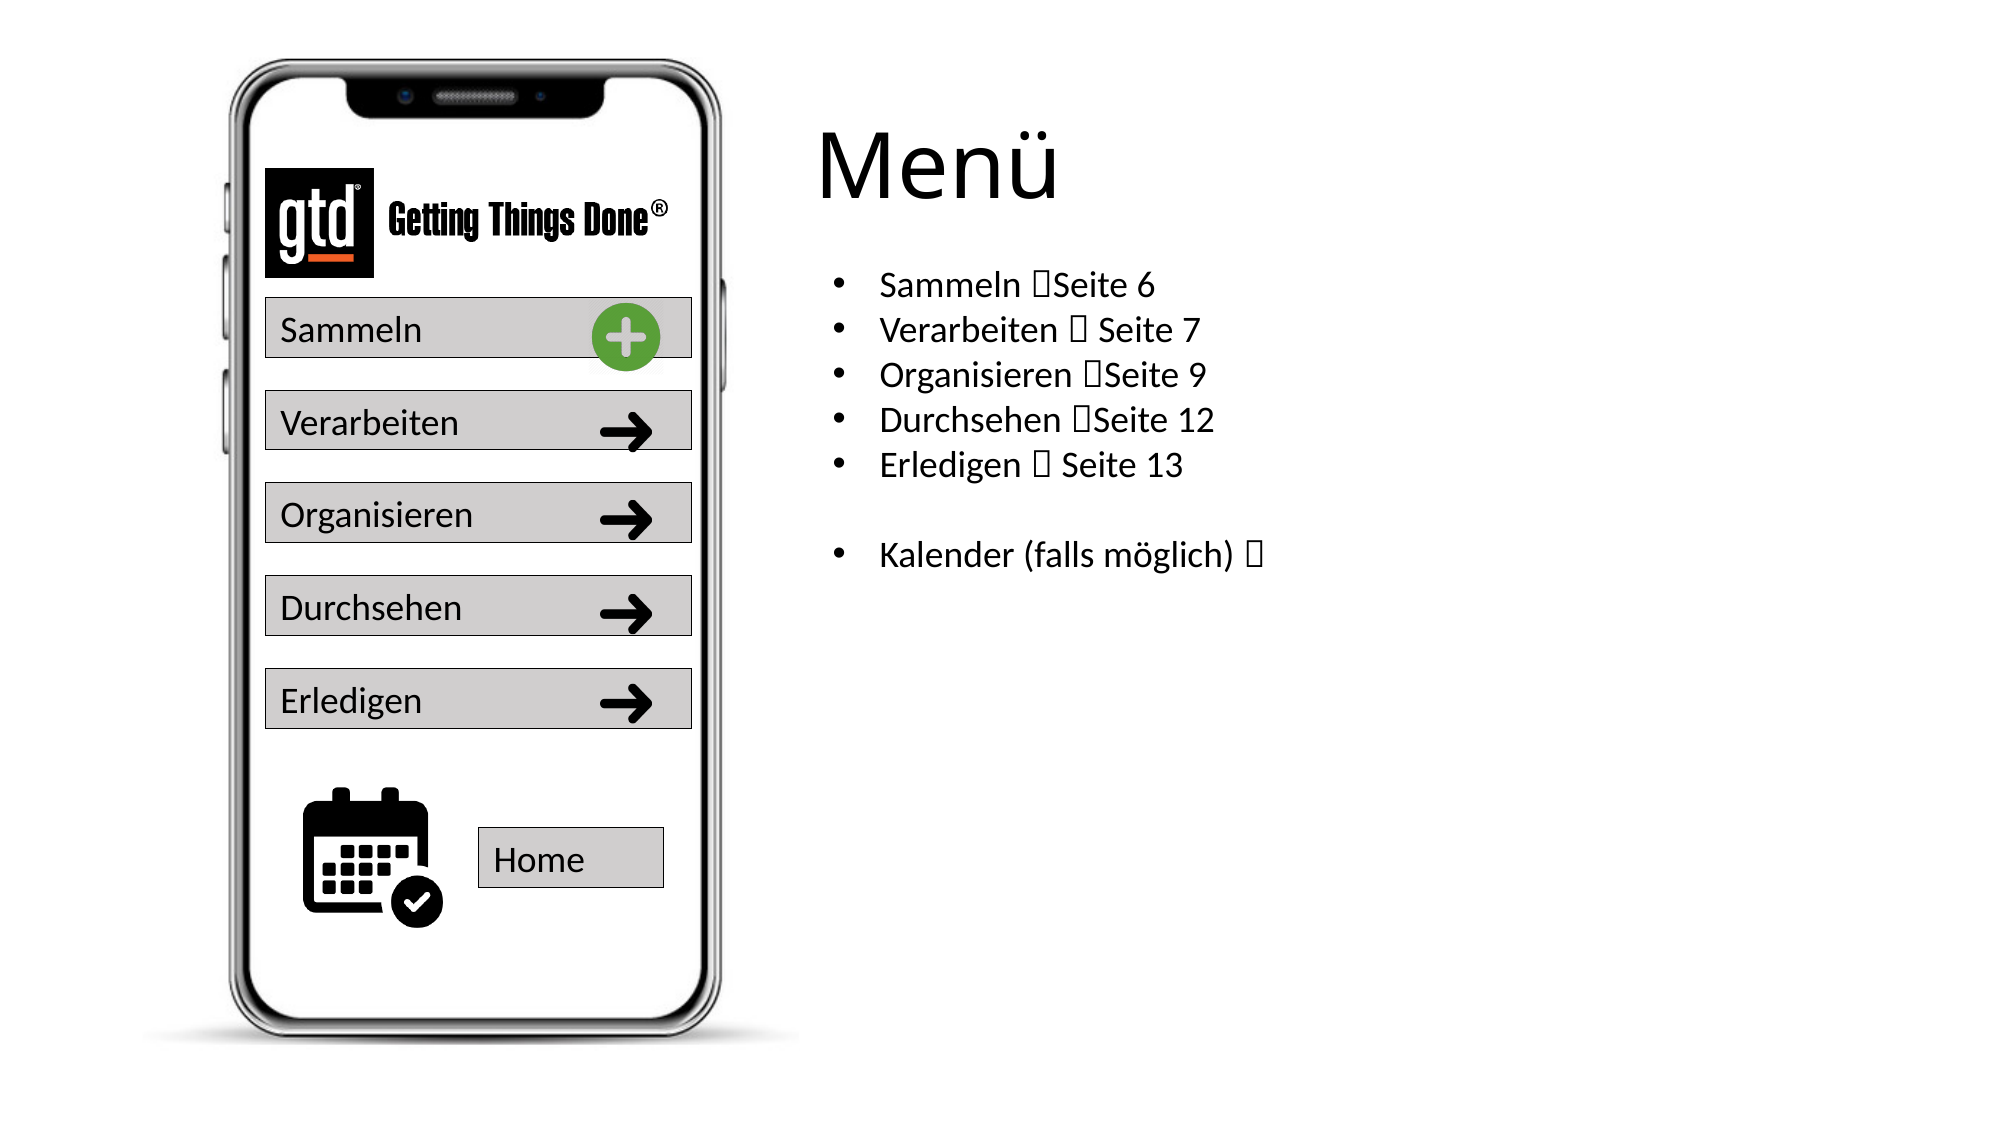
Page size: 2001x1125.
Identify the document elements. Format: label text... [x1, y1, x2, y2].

picture [142, 46, 800, 1053]
text_box Sammeln Seite 6 Verarbeiten  Seite 7 Organisieren Seite 9 Durchsehen Seite 12 Erledigen  Seite 13 Kalender (falls möglich)  [817, 253, 1880, 583]
title Menü [800, 59, 1863, 278]
